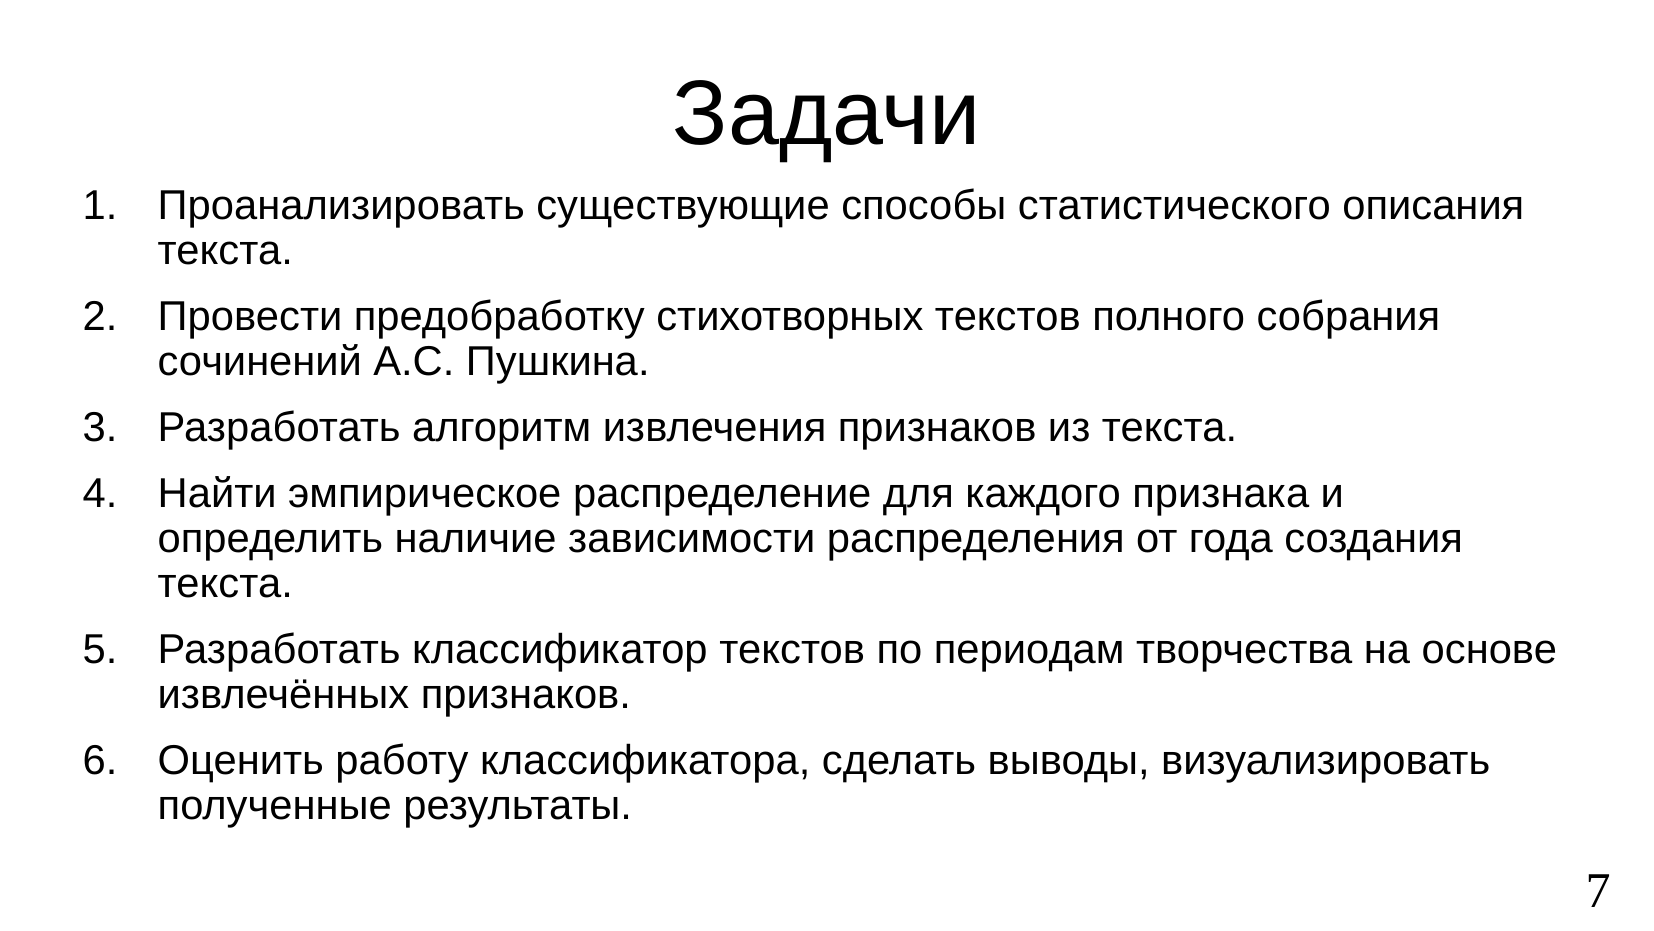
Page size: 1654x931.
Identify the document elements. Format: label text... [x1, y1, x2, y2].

text_box 7 [1570, 849, 1626, 925]
text_box Проанализировать существующие способы статистического описания текста. Провести предобработку стихотворных текстов полного собрания сочинений А.С. Пушкина. Разработать алгоритм извлечения признаков из текста. Найти эмпирическое распределение для каждого признака и определить наличие зависимости распределения от года создания текста. Разработать классификатор текстов по периодам творчества на основе извлечённых признаков. Оценить работу классификатора, сделать выводы, визуализировать полученные результаты. [82, 162, 1571, 850]
text_box Задачи [82, 64, 1571, 162]
